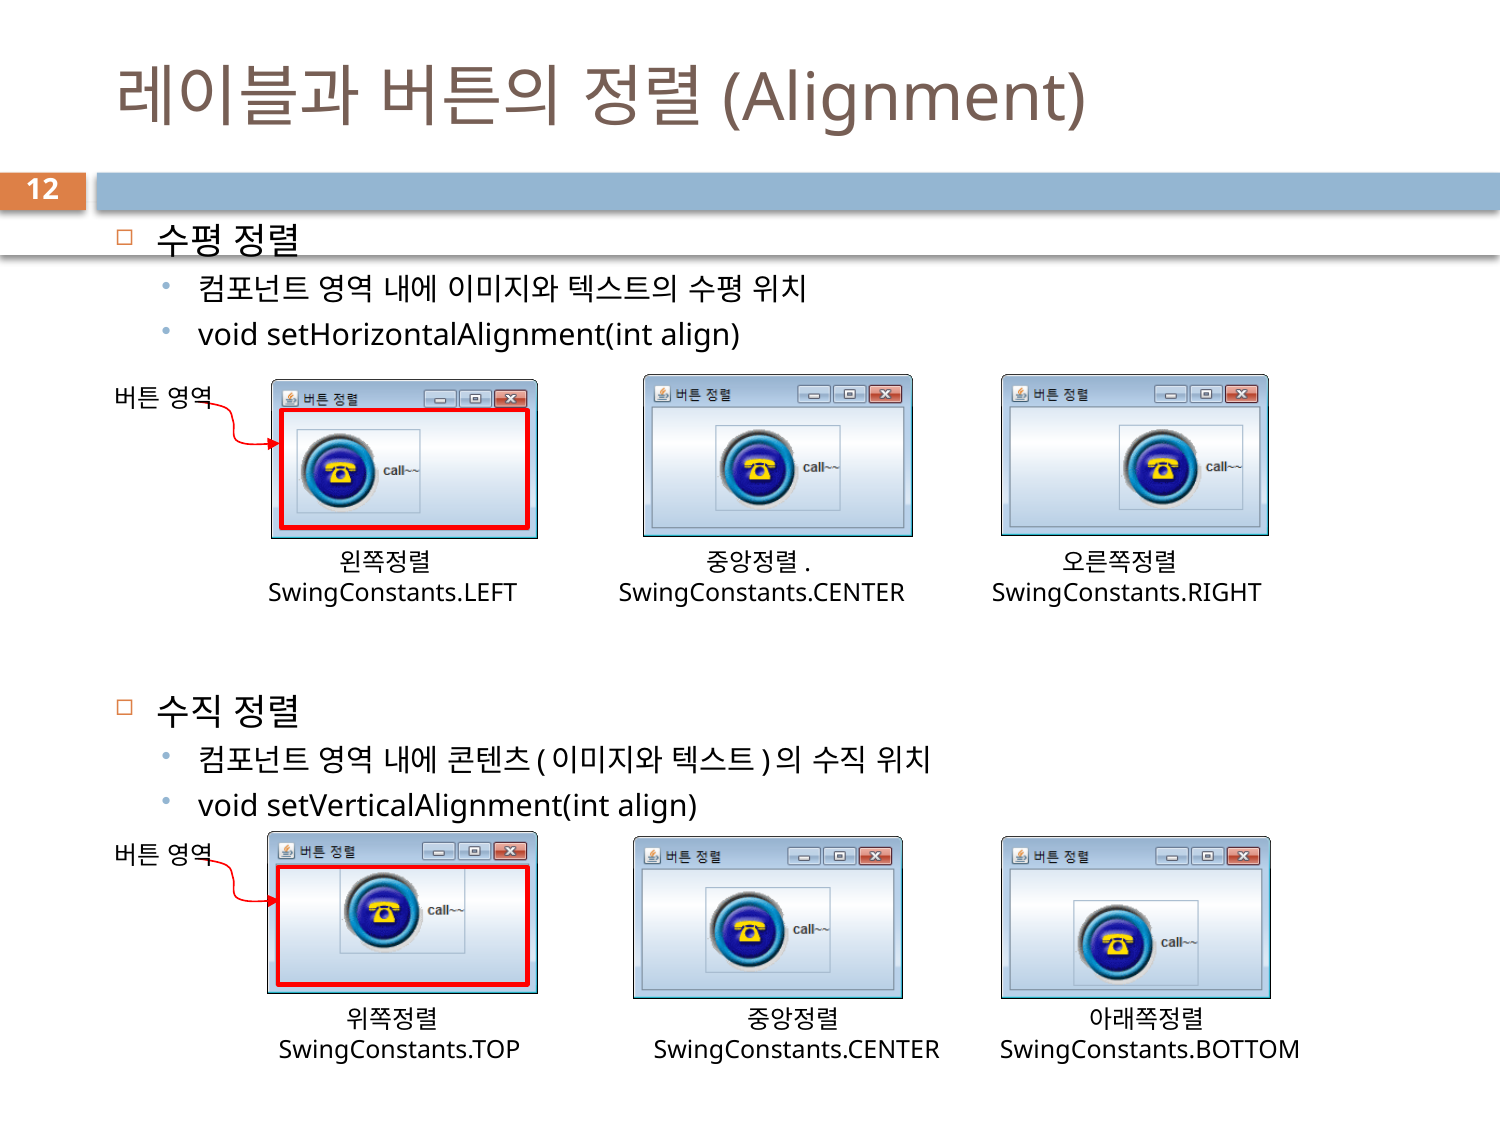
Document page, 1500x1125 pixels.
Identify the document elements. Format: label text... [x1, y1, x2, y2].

text_box 왼쪽정렬 SwingConstants.LEFT [253, 539, 533, 614]
text_box 중앙정렬. SwingConstants.CENTER [603, 538, 920, 614]
slide_number 12 [0, 170, 87, 211]
picture [1000, 836, 1272, 999]
picture [632, 836, 903, 999]
picture [270, 379, 538, 540]
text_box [93, 374, 528, 528]
title 레이블과 버튼의 정렬(Alignment) [100, 37, 1438, 149]
picture [1000, 374, 1269, 536]
list 수평 정렬 컴포넌트 영역 내에 이미지와 텍스트의 수평 위치 void setHorizontalAlignment(int align) 수직 정렬 컴포넌트 영역 내에 콘텐츠(이미지와 텍스트)의 수직 위치 void setVerticalAlignment(int align) [100, 210, 1438, 832]
text_box 오른쪽정렬 SwingConstants.RIGHT [977, 538, 1278, 614]
picture [642, 374, 913, 537]
text_box 버튼 영역 [99, 832, 229, 877]
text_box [280, 995, 1294, 1072]
picture [267, 831, 538, 994]
text_box [229, 866, 261, 903]
